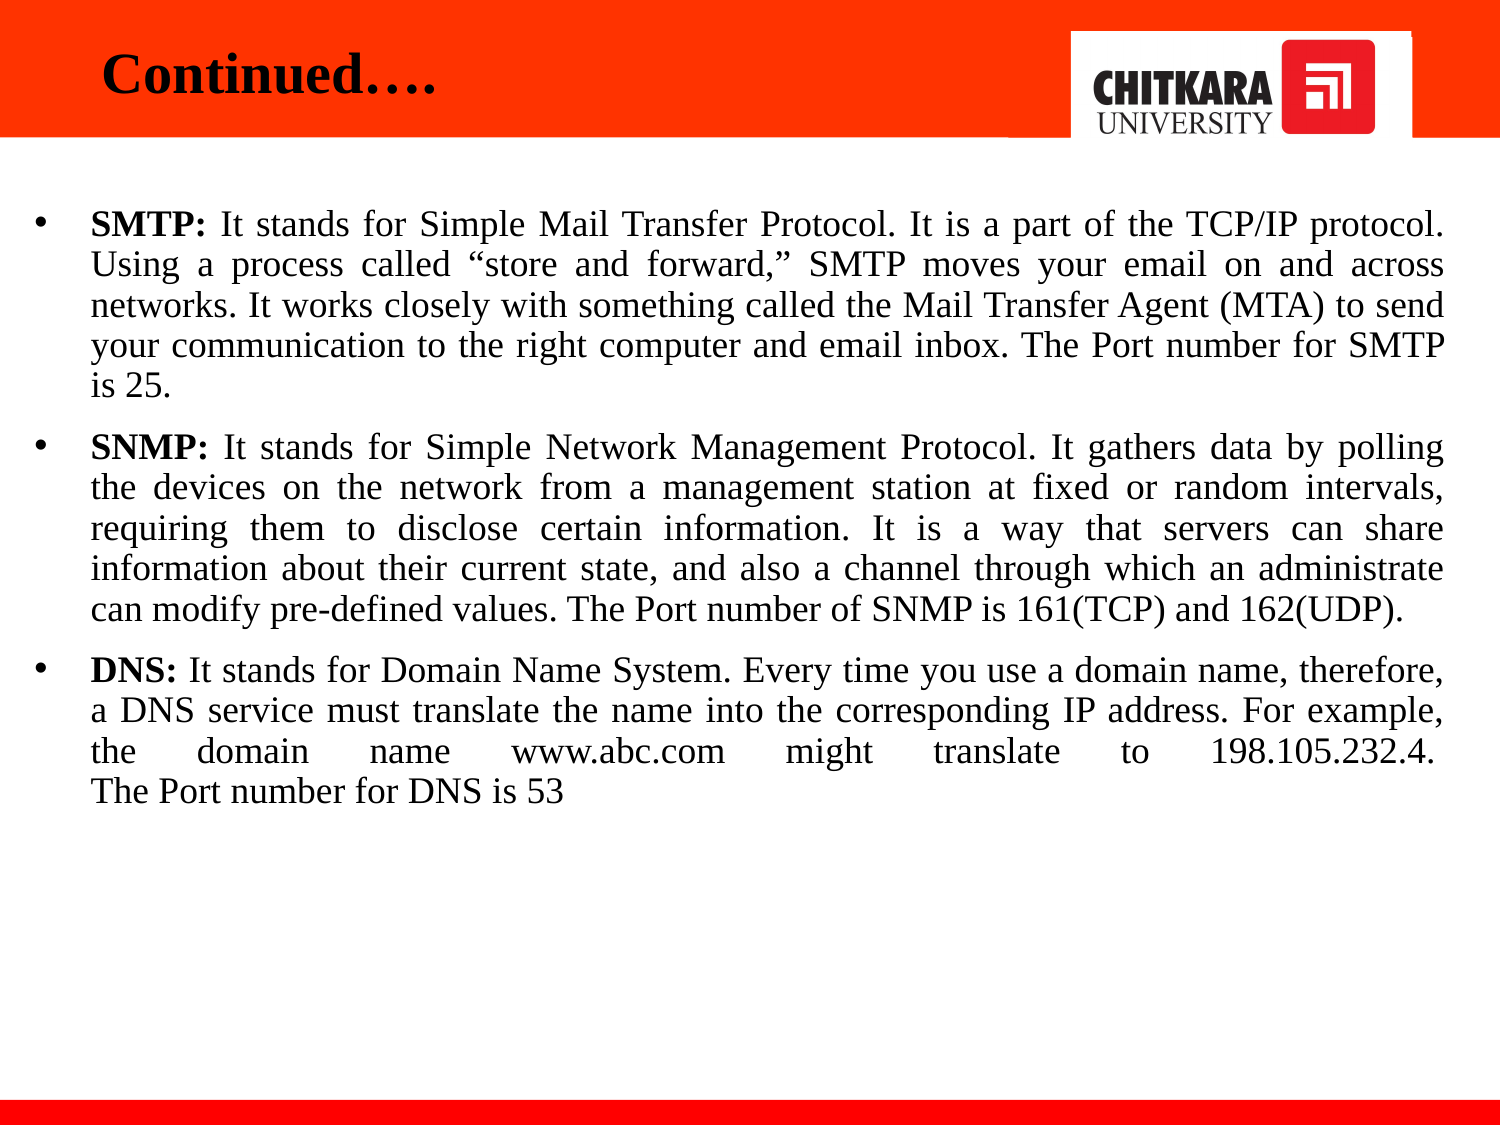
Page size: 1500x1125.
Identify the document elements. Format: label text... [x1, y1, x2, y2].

title Continued…. [0, 0, 900, 150]
list SMTP: It stands for Simple Mail Transfer Protocol. It is a part of the TCP/IP protocol. Using a process called “store and forward,” SMTP moves your email on and across networks. It works closely with something called the Mail Transfer Agent (MTA) to send your communication to the right computer and email inbox. The Port number for SMTP is 25. SNMP: It stands for Simple Network Management Protocol. It gathers data by polling the devices on the network from a management station at fixed or random intervals, requiring them to disclose certain information. It is a way that servers can share information about their current state, and also a channel through which an administrate can modify pre-defined values. The Port number of SNMP is 161(TCP) and 162(UDP). DNS: It stands for Domain Name System. Every time you use a domain name, therefore, a DNS service must translate the name into the corresponding IP address. For example, the domain name www.abc.com might translate to 198.105.232.4. The Port number for DNS is 53 [15, 203, 1447, 1035]
picture [1074, 37, 1390, 138]
